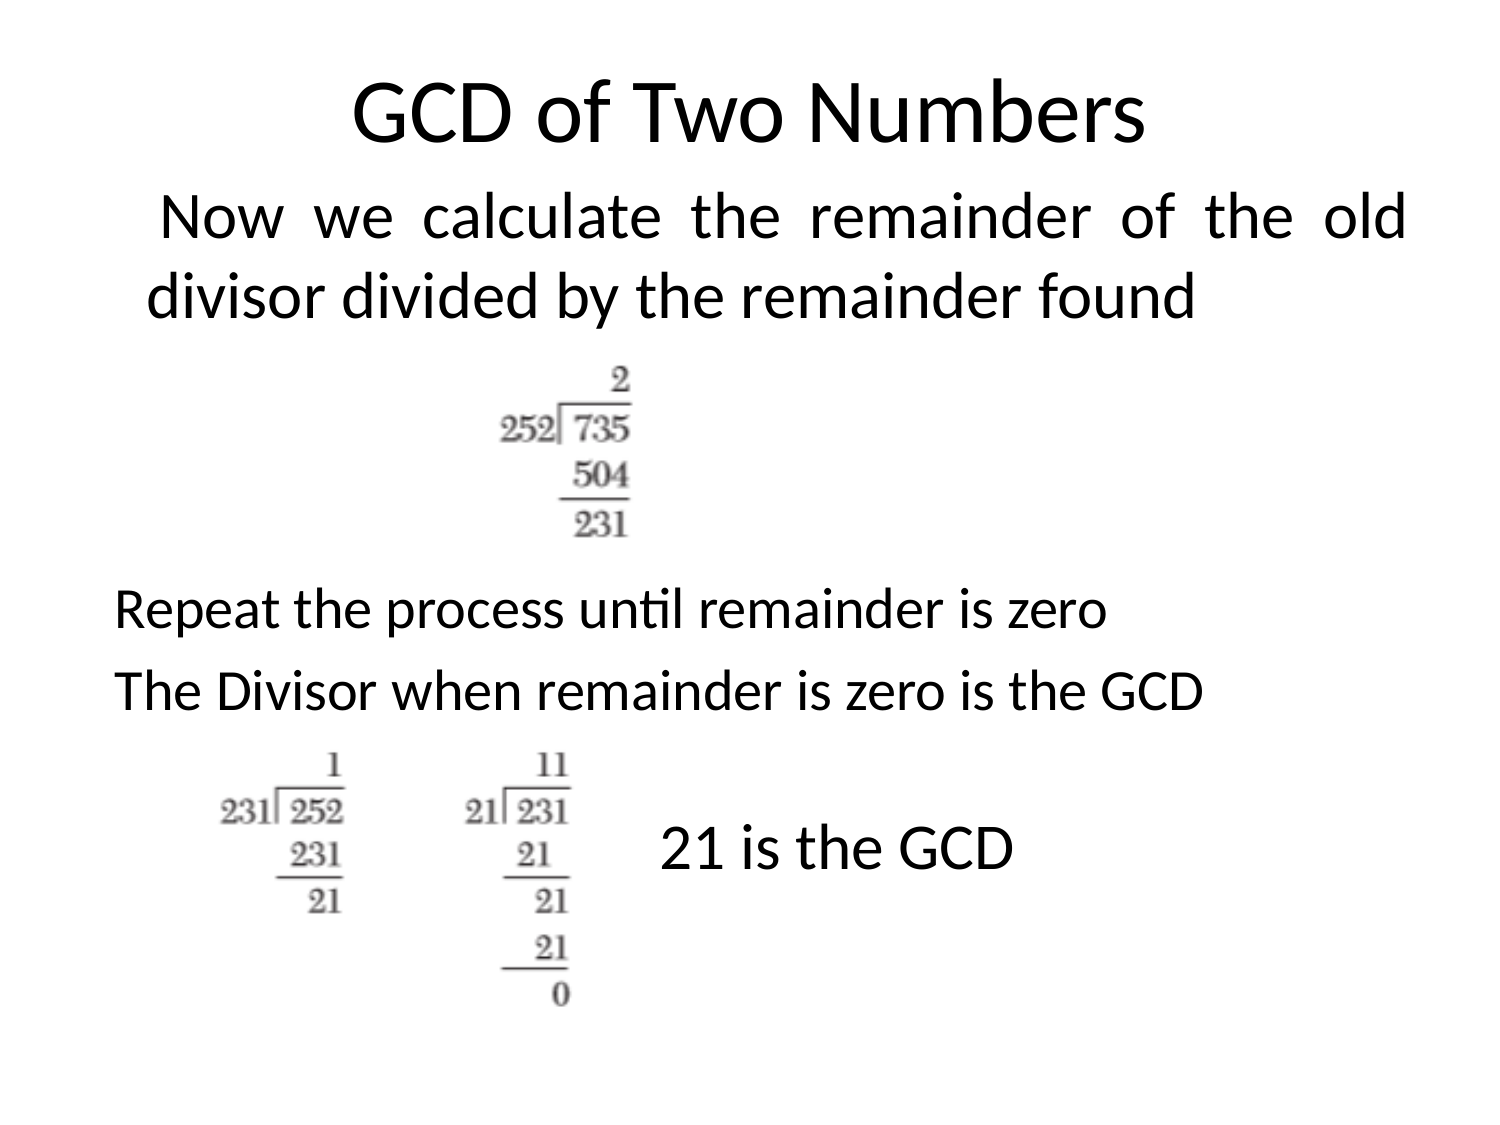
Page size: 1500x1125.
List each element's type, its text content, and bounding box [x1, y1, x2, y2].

text_box 21 is the GCD [721, 796, 1475, 891]
title GCD of Two Numbers [75, 11, 1425, 164]
list Now we calculate the remainder of the old divisor divided by the remainder found [75, 164, 1425, 364]
picture [409, 339, 840, 563]
text_box Repeat the process until remainder is zero The Divisor when remainder is zero is the GCD [99, 562, 1450, 739]
picture [152, 714, 716, 1034]
